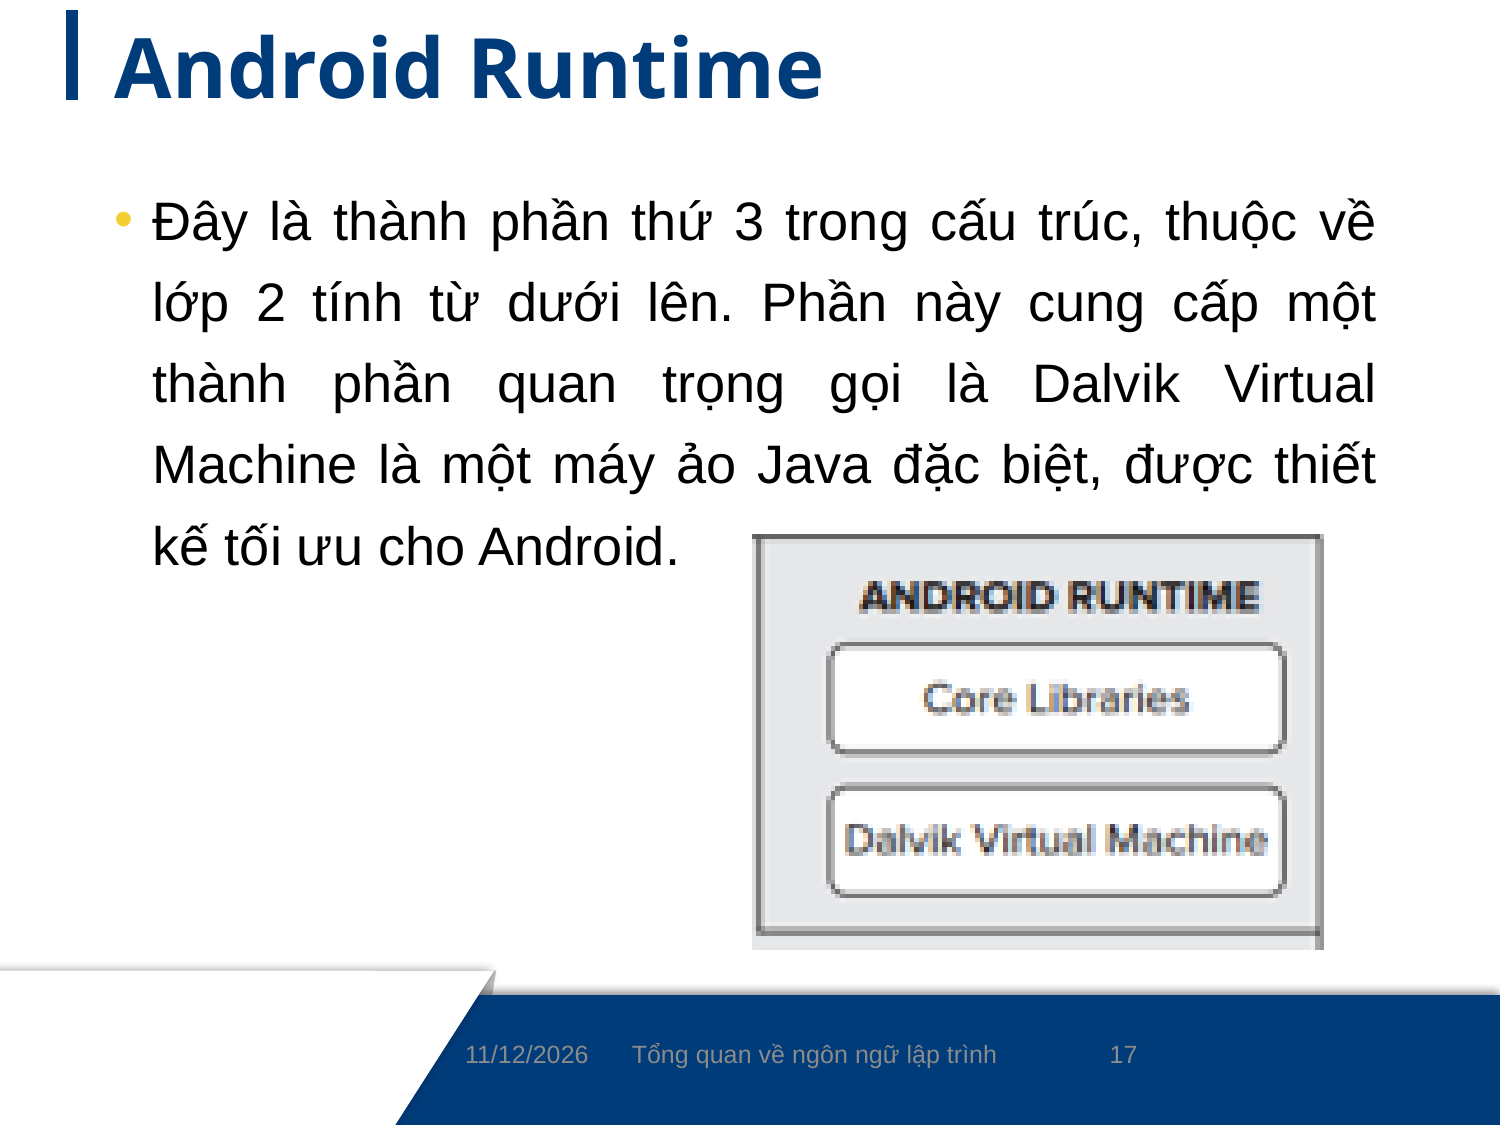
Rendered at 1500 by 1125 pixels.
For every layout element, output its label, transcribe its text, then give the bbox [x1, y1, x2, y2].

footer Tổng quan về ngôn ngữ lập trình [561, 1023, 815, 1084]
title Android Runtime [99, 5, 1394, 138]
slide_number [450, 1023, 561, 1084]
list Đây là thành phần thứ 3 trong cấu trúc, thuộc về lớp 2 tính từ dưới lên. Phần này cung cấp một thành phần quan trọng gọi là Dalvik Virtual Machine là một máy ảo Java đặc biệt, được thiết kế tối ưu cho Android. [99, 162, 1394, 882]
slide_number 17 [815, 1023, 1153, 1084]
picture [752, 521, 1334, 950]
